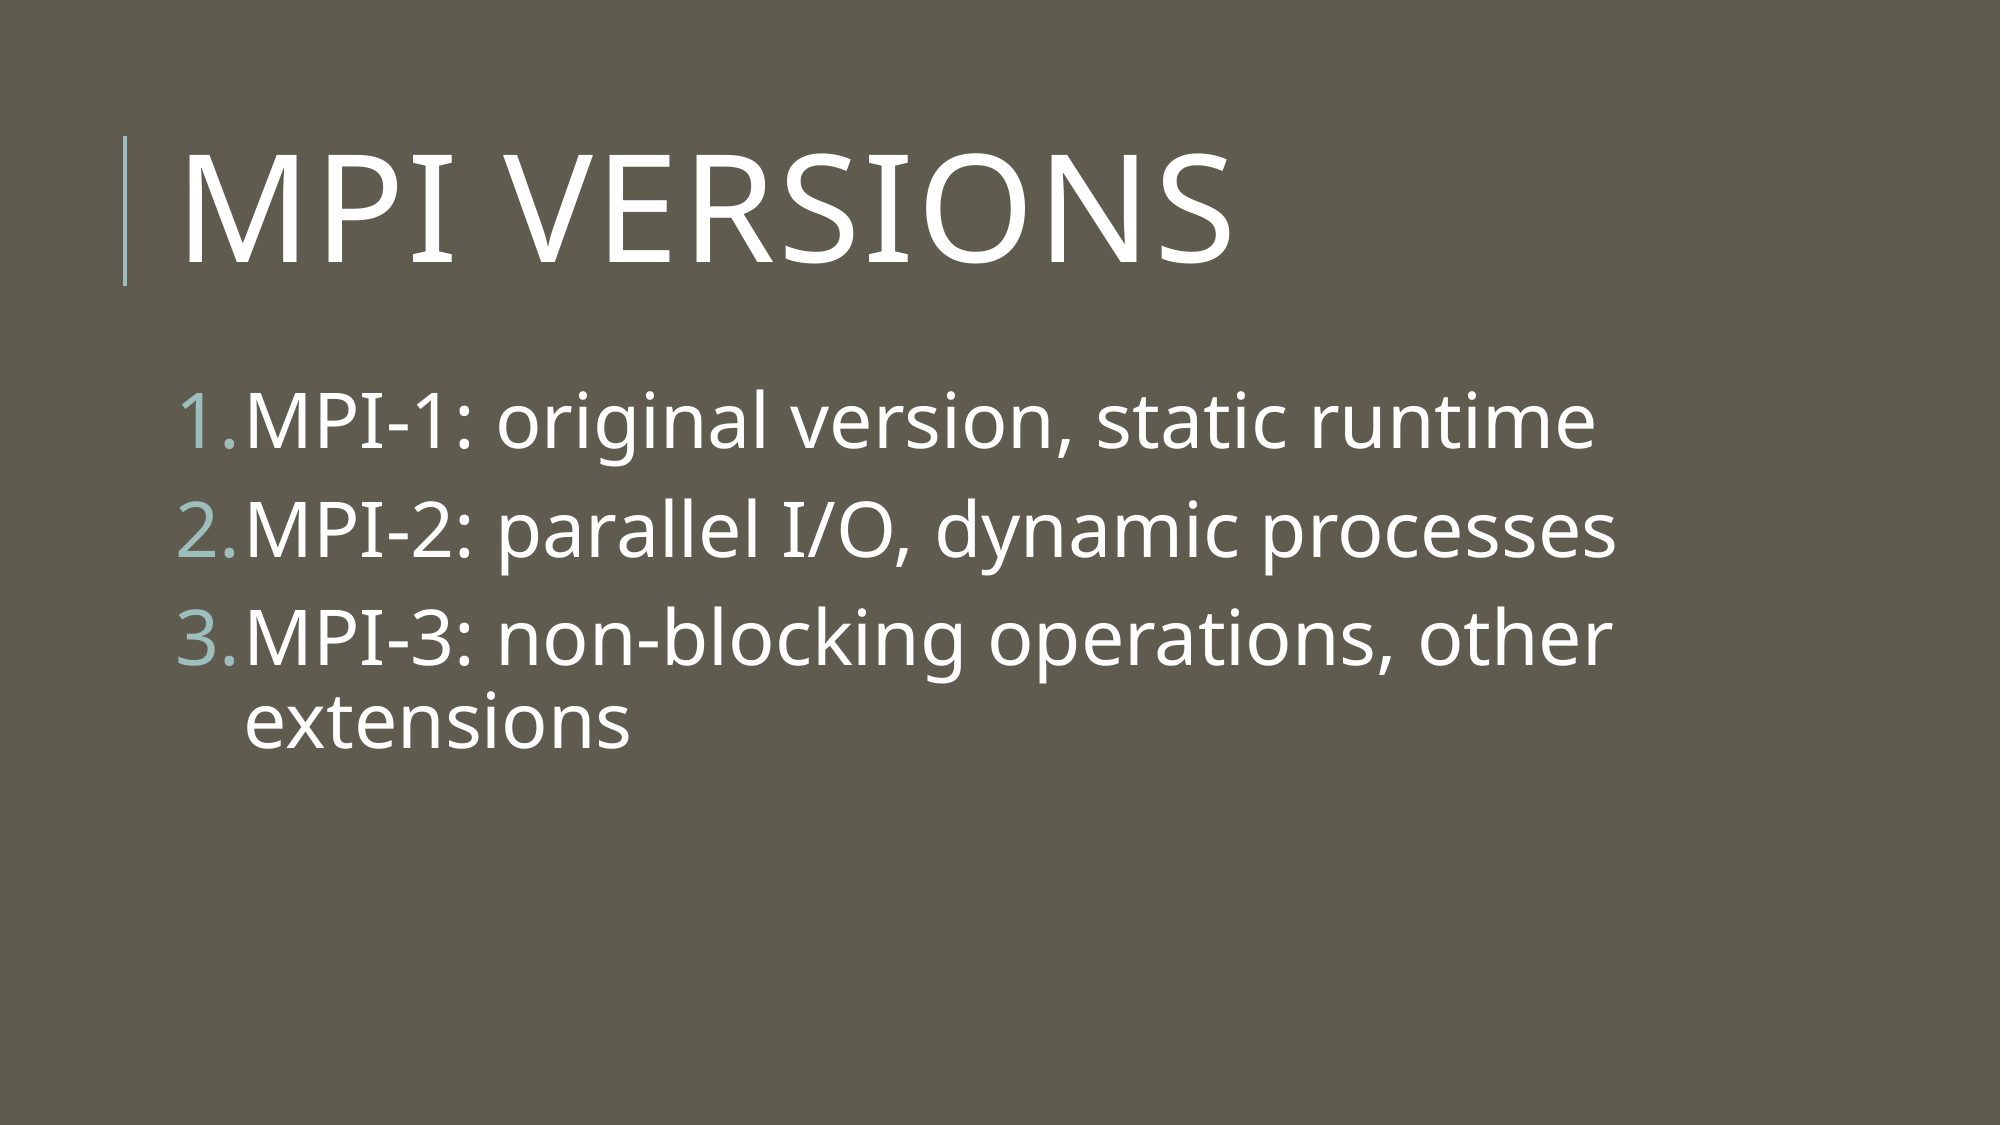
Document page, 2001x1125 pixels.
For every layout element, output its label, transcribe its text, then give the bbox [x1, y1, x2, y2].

list MPI-1: original version, static runtime MPI-2: parallel I/O, dynamic processes MPI-3: non-blocking operations, other extensions [167, 374, 1763, 1036]
title mpi versions [167, 95, 1763, 343]
